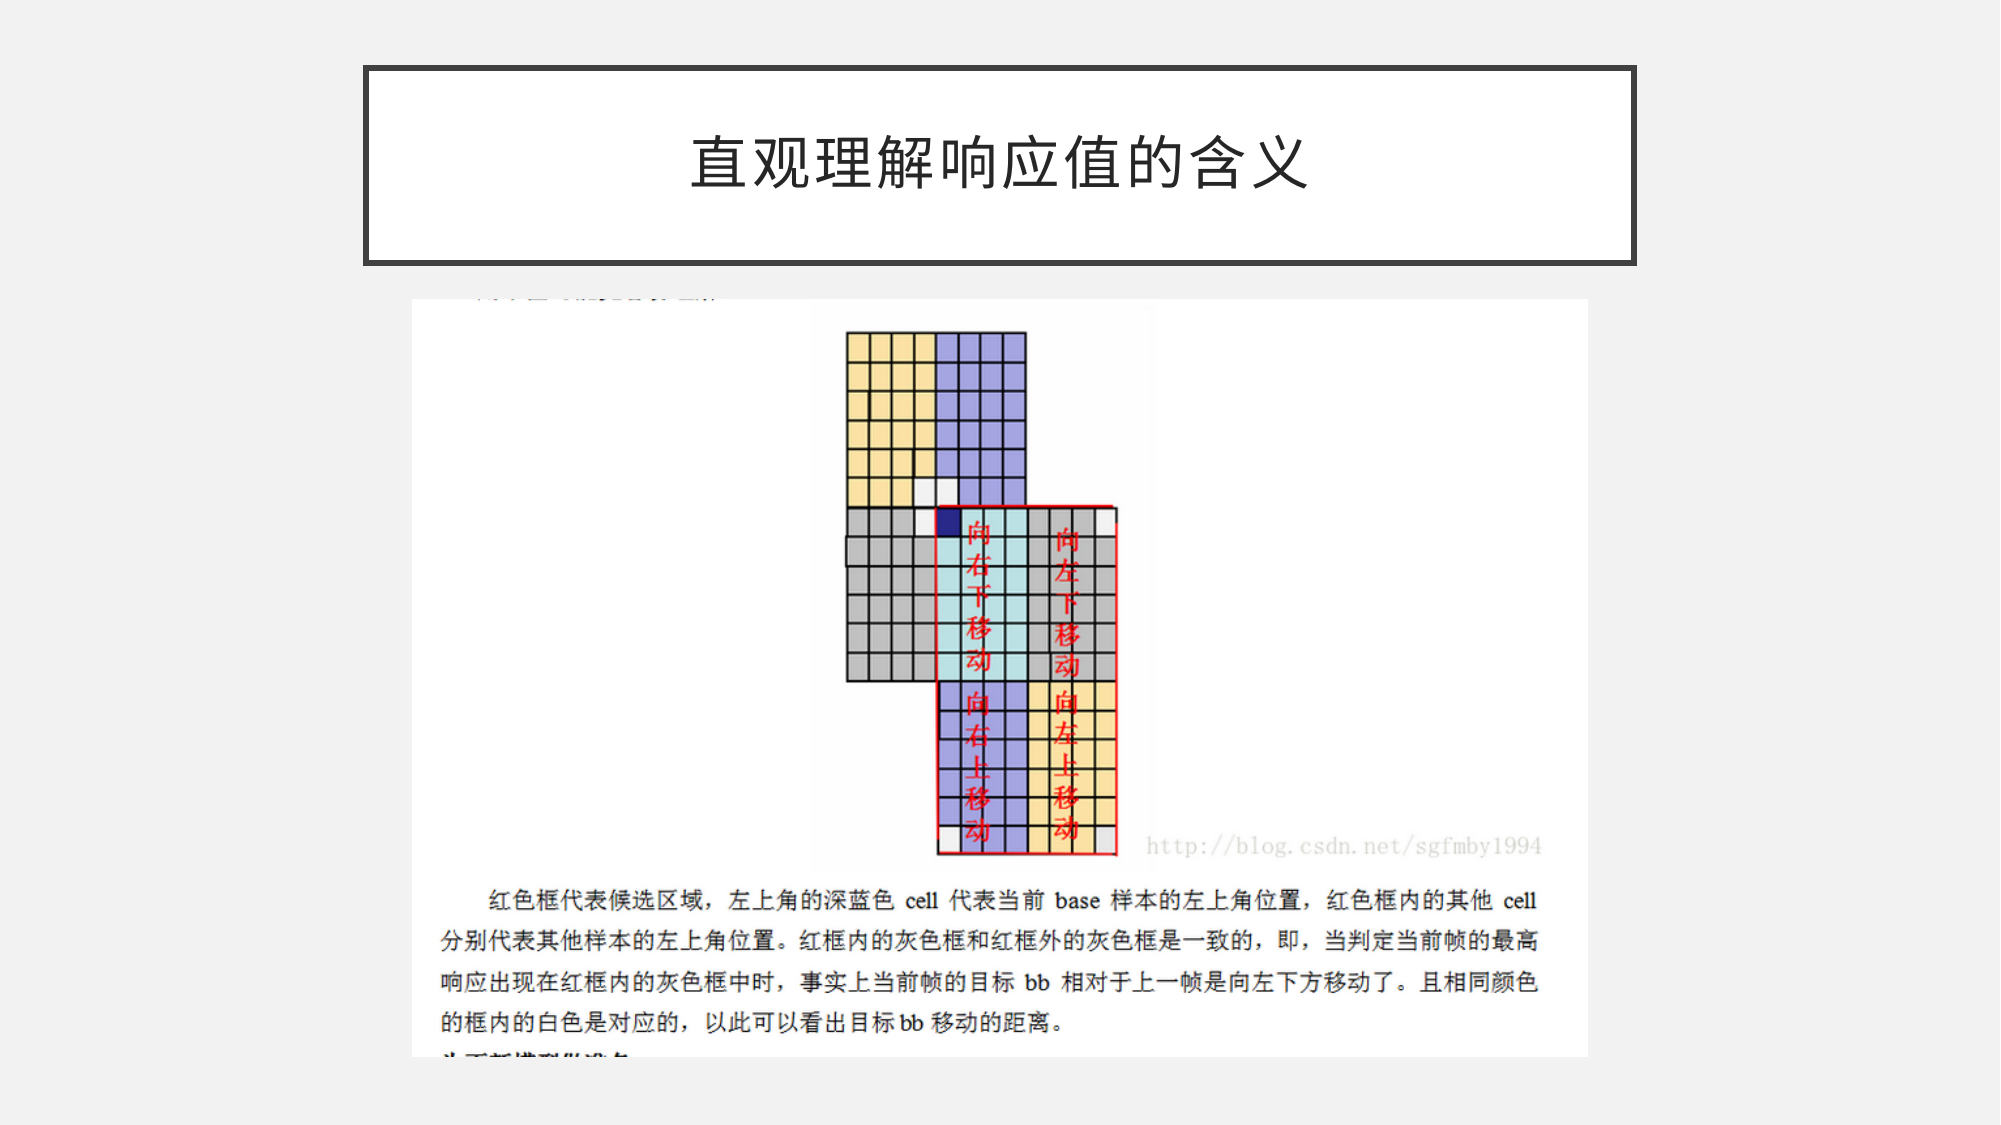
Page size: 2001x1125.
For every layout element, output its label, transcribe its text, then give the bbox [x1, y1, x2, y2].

picture [412, 299, 1588, 1058]
title 直观理解响应值的含义 [363, 65, 1637, 266]
